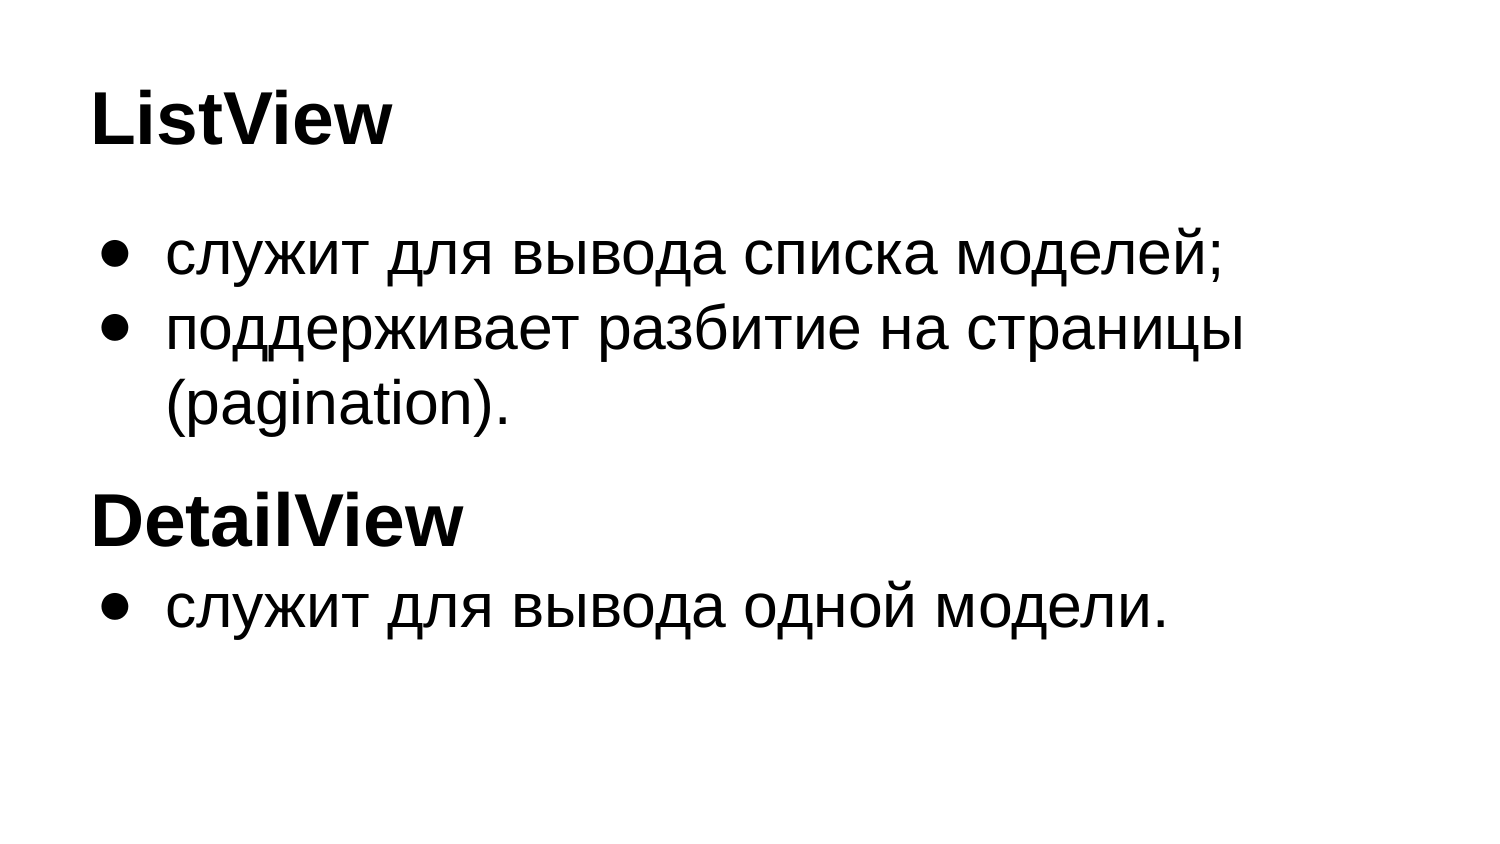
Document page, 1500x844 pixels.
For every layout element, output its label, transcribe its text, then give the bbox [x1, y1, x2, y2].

title ListView [75, 33, 1425, 175]
list служит для вывода списка моделей; поддерживает разбитие на страницы (pagination). [75, 196, 1425, 436]
list служит для вывода одной модели. [75, 550, 1425, 821]
title DetailView [75, 436, 1425, 550]
